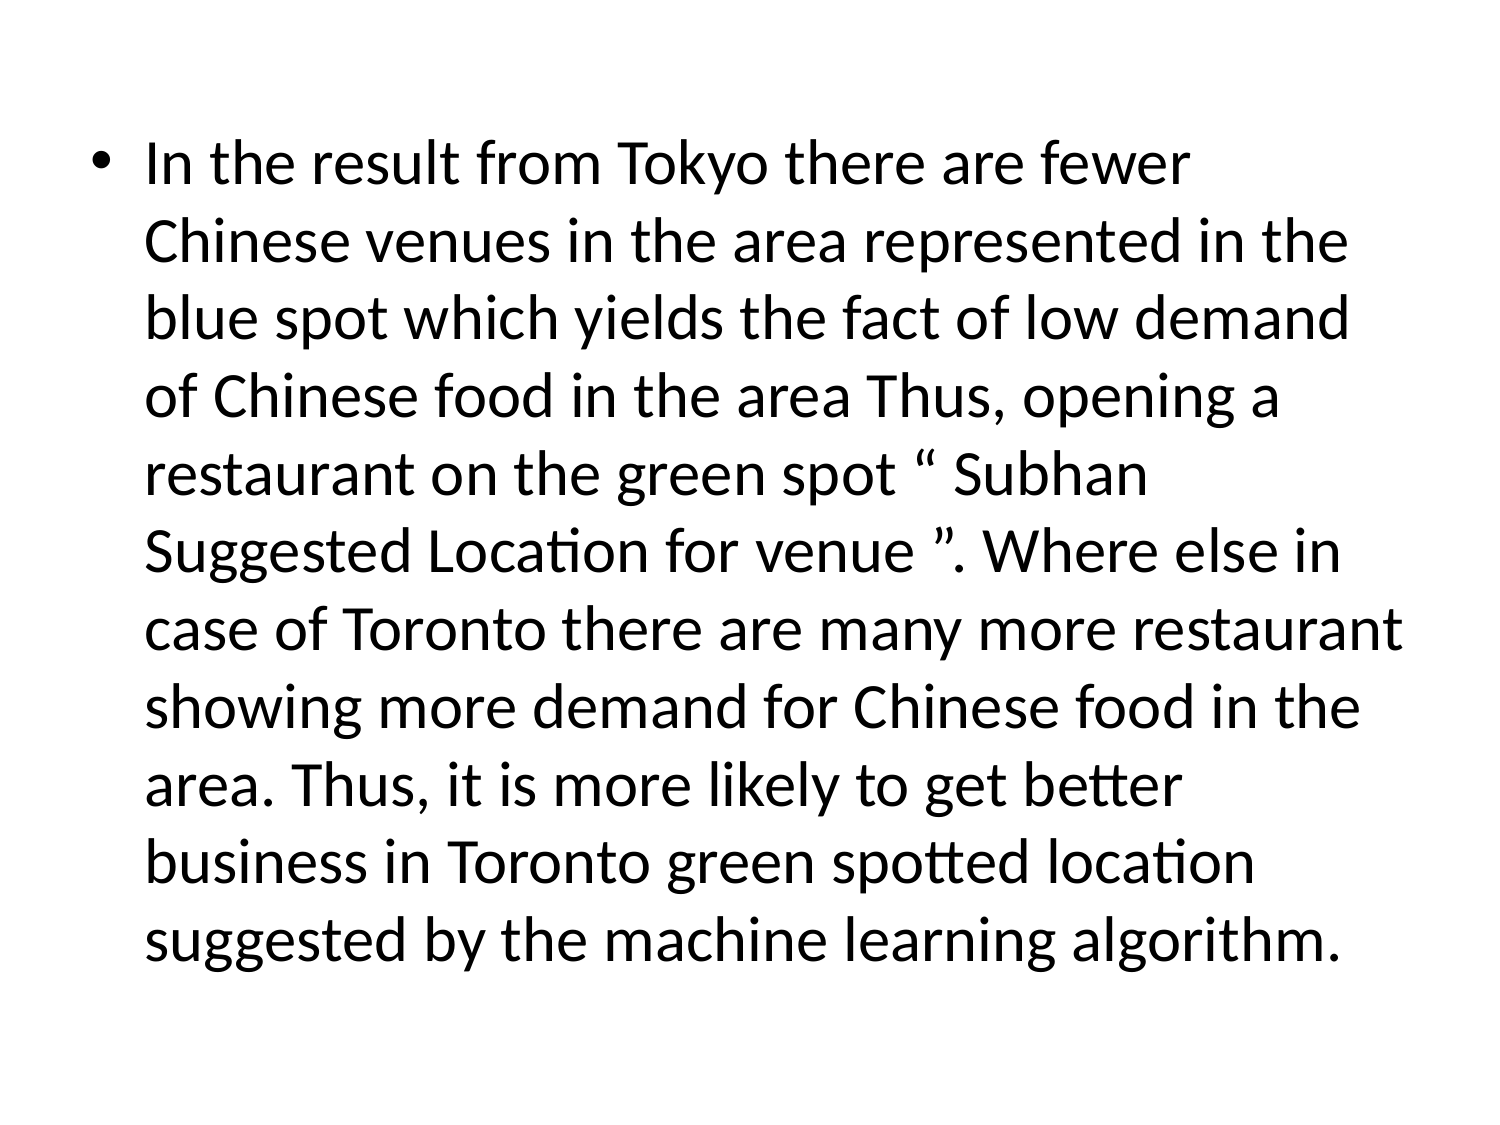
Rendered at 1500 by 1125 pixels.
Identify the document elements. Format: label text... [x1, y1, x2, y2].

list In the result from Tokyo there are fewer Chinese venues in the area represented in the blue spot which yields the fact of low demand of Chinese food in the area Thus, opening a restaurant on the green spot “ Subhan Suggested Location for venue ”. Where else in case of Toronto there are many more restaurant showing more demand for Chinese food in the area. Thus, it is more likely to get better business in Toronto green spotted location suggested by the machine learning algorithm. [75, 112, 1425, 1005]
